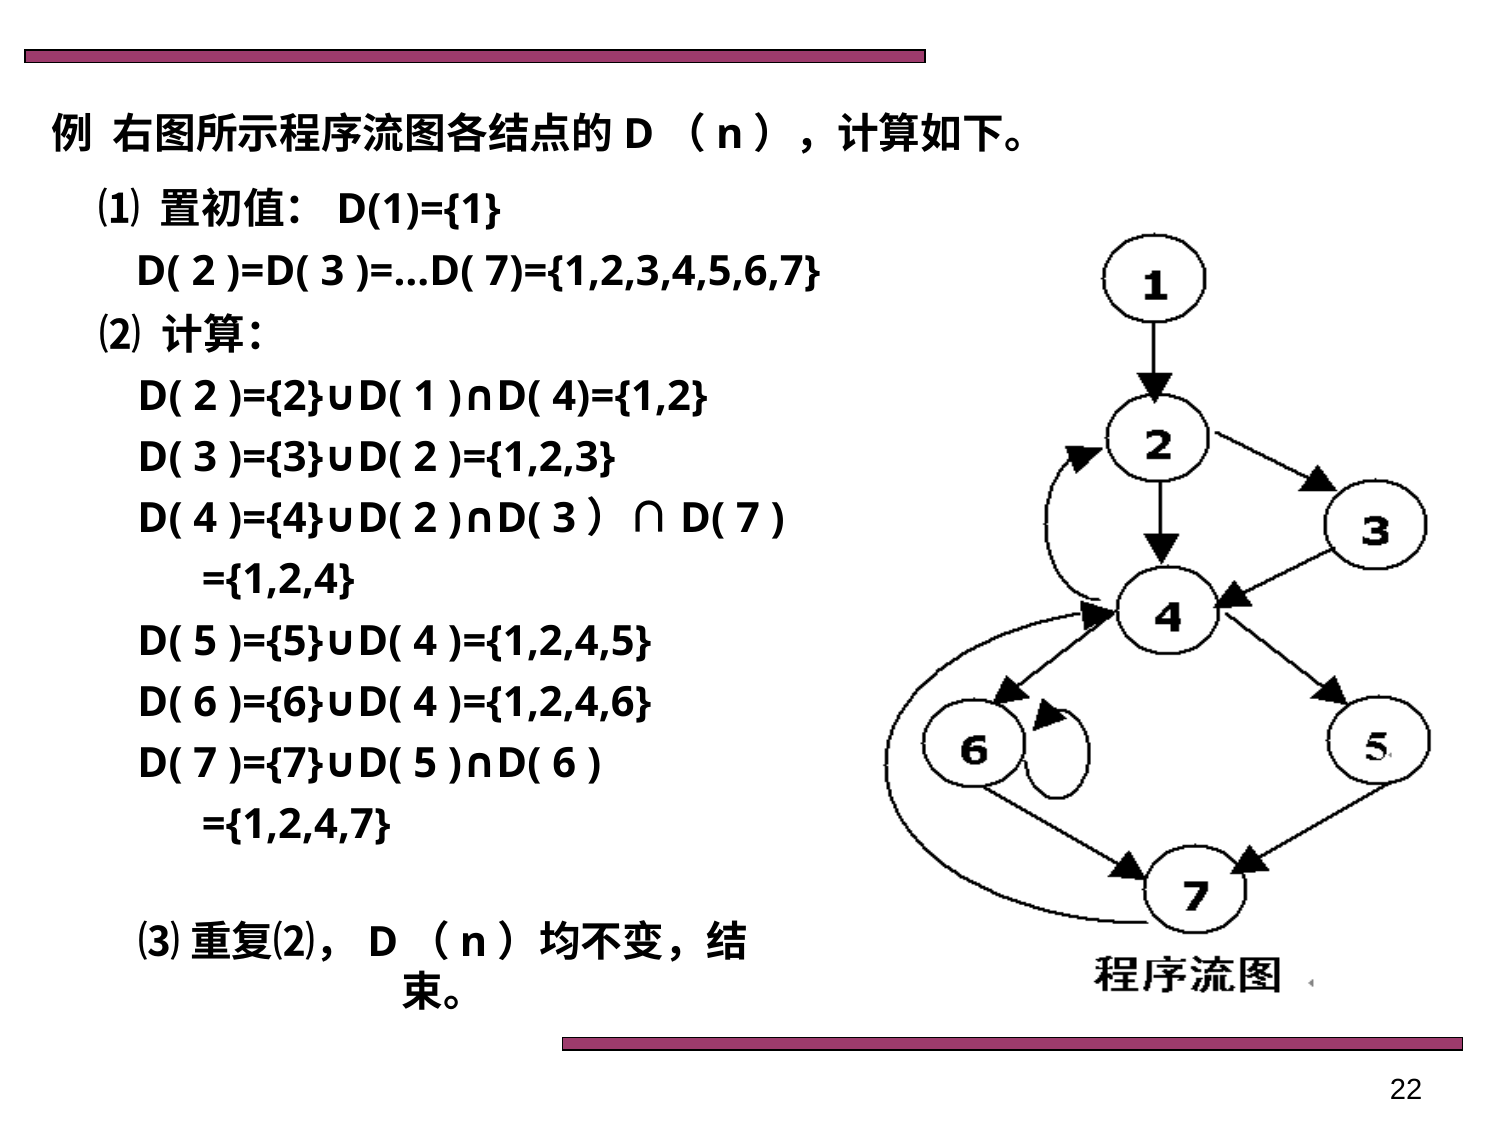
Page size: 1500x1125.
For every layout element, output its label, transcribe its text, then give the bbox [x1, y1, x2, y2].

text_box ⑴ 置初值：D(1)={1} D( 2 )=D( 3 )=…D( 7)={1,2,3,4,5,6,7} [45, 170, 1010, 301]
slide_number 22 [1087, 1062, 1438, 1103]
picture [874, 224, 1443, 1001]
text_box ⑶重复⑵，D（n）均不变，结束。 [95, 907, 792, 1023]
text_box ⑵ 计算： D( 2 )={2}∪D( 1 )∩D( 4)={1,2} D( 3 )={3}∪D( 2 )={1,2,3} D( 4 )={4}∪D( 2 )∩D( 3）∩D( 7 ) ={1,2,4} D( 5 )={5}∪D( 4 )={1,2,4,5} D( 6 )={6}∪D( 4 )={1,2,4,6} D( 7 )={7}∪D( 5 )∩D( 6 ) ={1,2,4,7} [47, 295, 869, 855]
text_box 例 右图所示程序流图各结点的D（n），计算如下。 [24, 99, 1073, 165]
